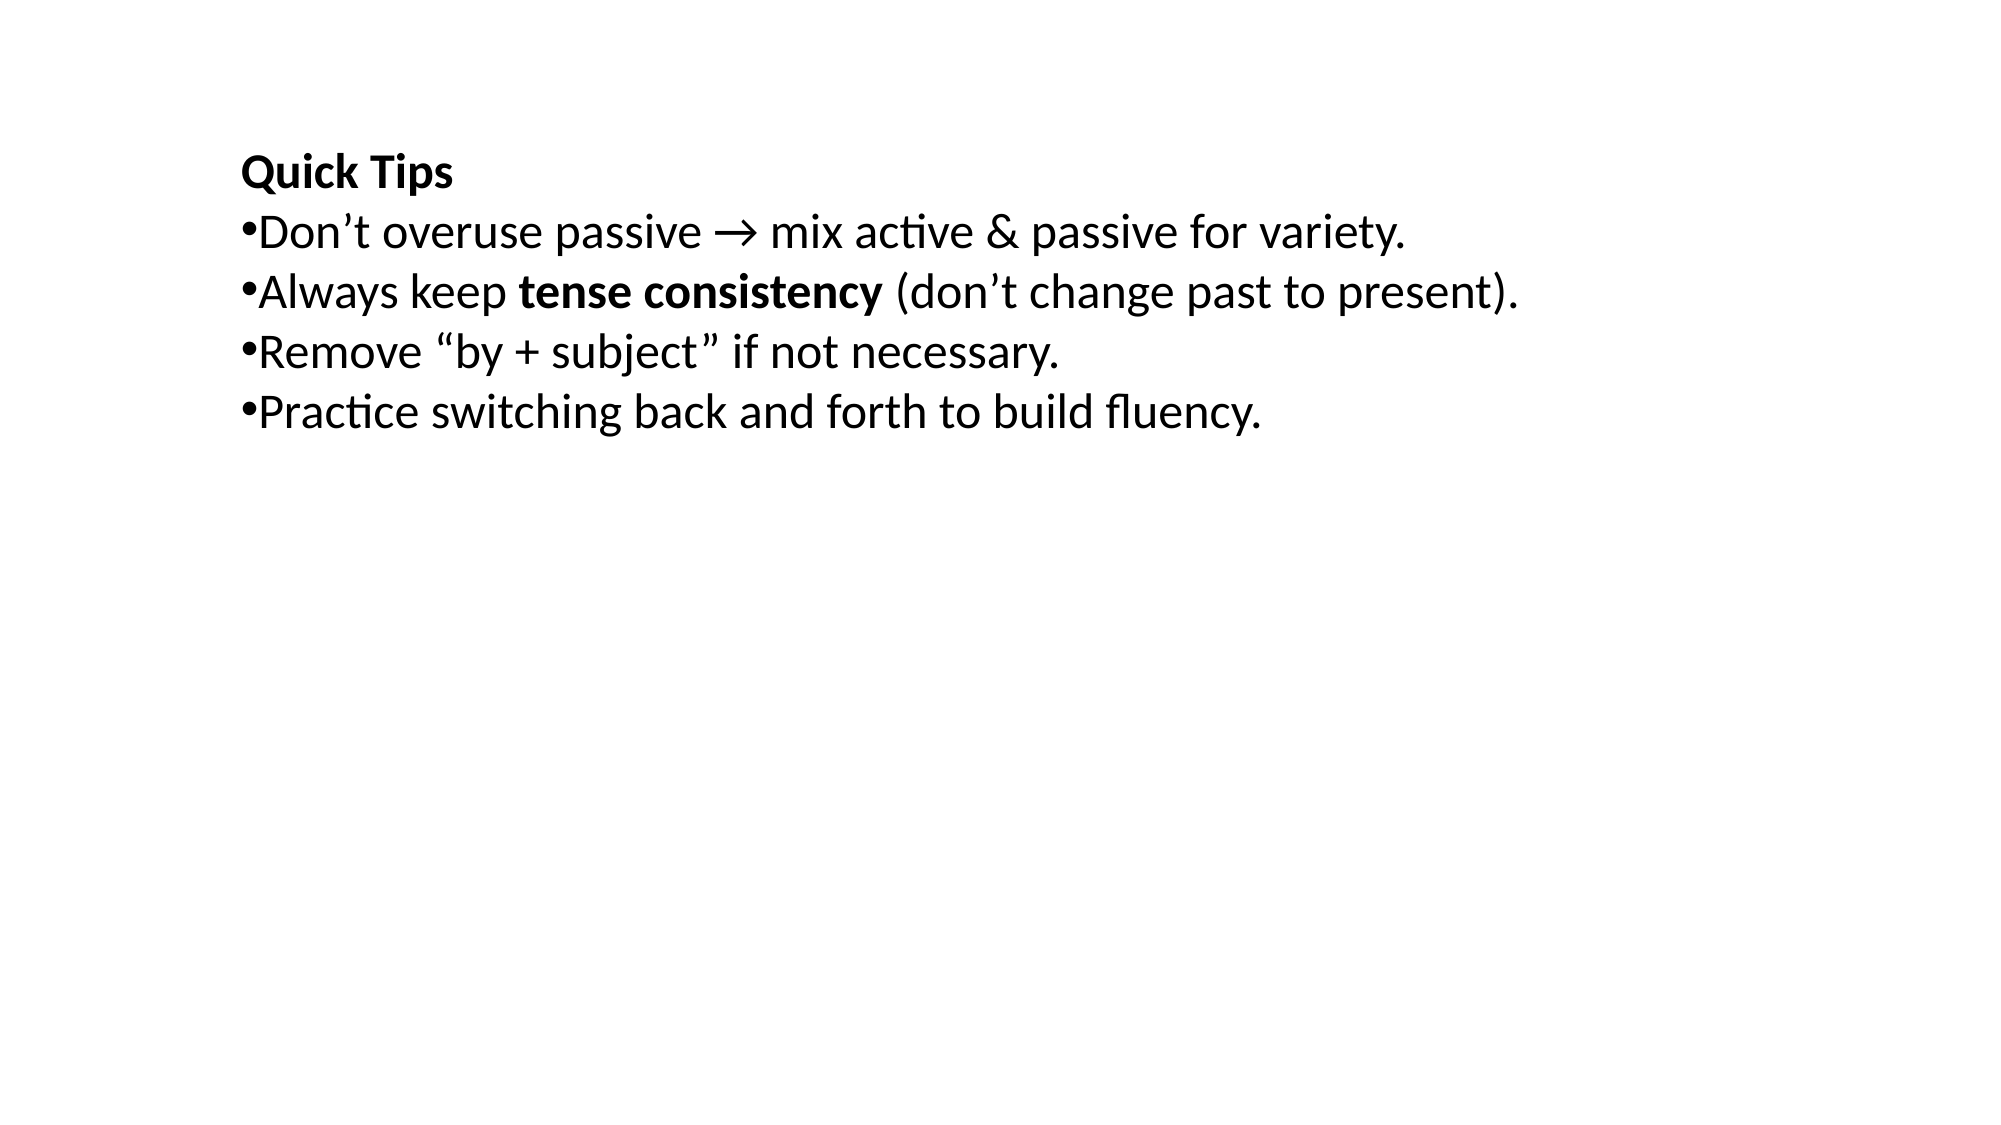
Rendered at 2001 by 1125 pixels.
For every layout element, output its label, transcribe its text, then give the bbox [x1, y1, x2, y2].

text_box Quick Tips Don’t overuse passive → mix active & passive for variety. Always keep tense consistency (don’t change past to present). Remove “by + subject” if not necessary. Practice switching back and forth to build fluency. [226, 131, 1684, 446]
